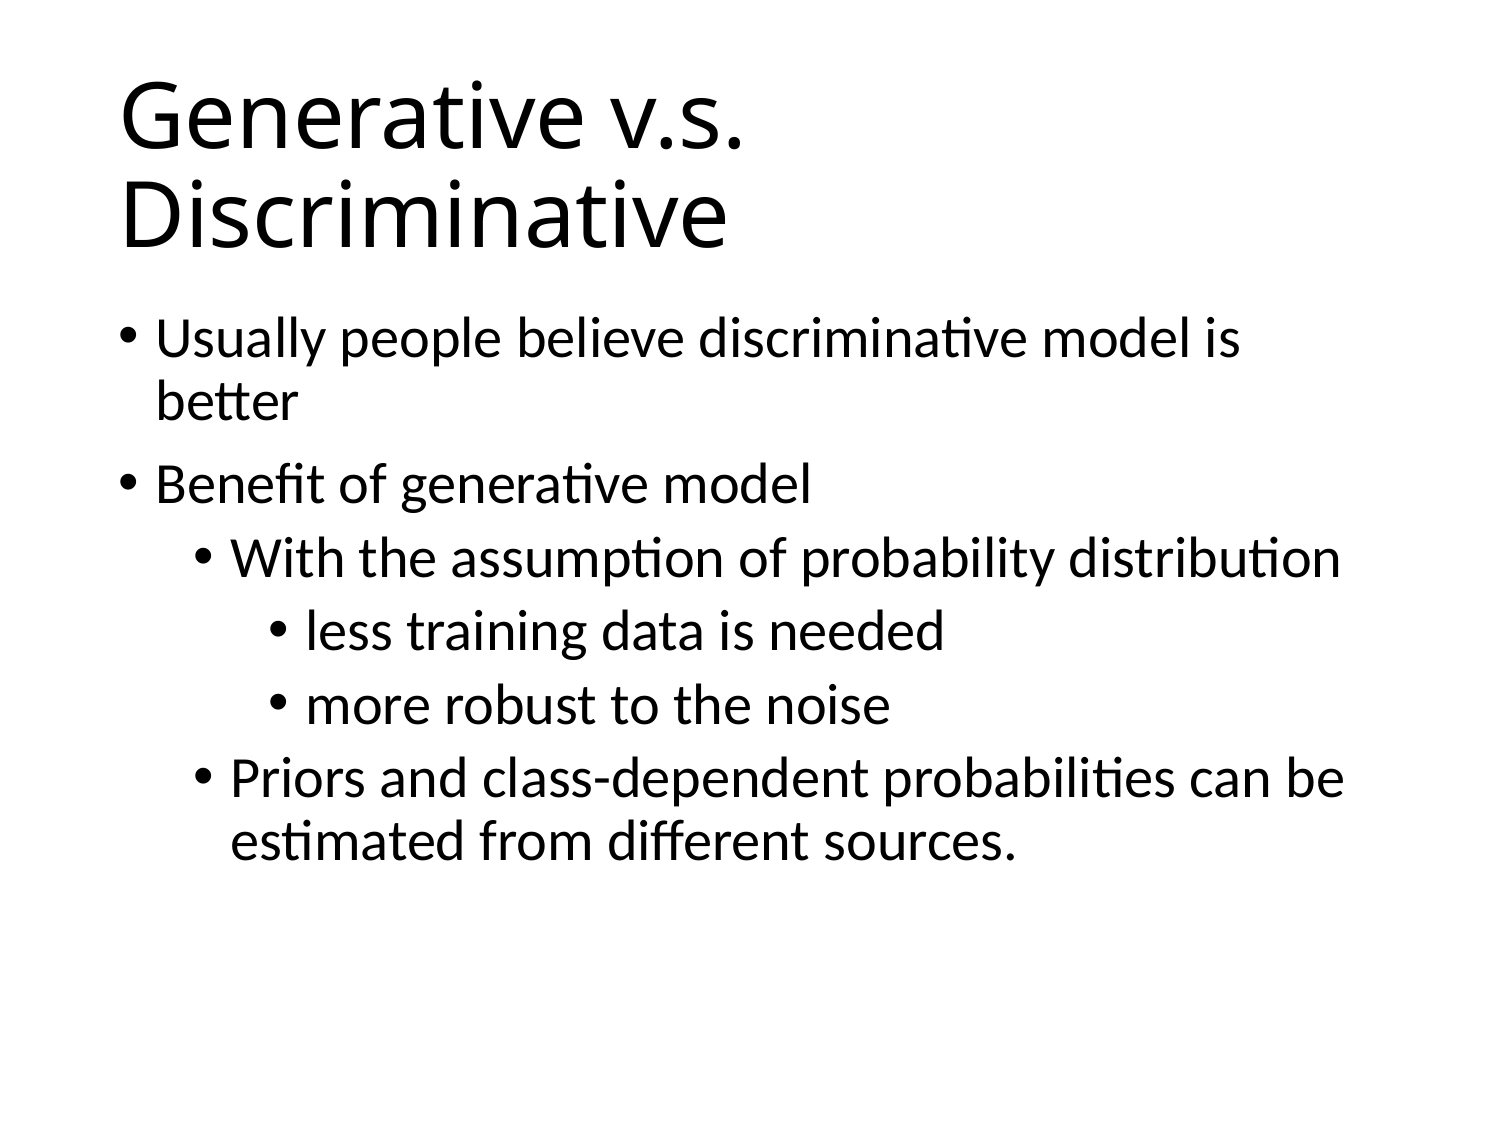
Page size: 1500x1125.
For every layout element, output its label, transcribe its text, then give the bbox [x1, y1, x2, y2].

title Generative v.s. Discriminative [103, 59, 1397, 278]
list Usually people believe discriminative model is better Benefit of generative model With the assumption of probability distribution less training data is needed more robust to the noise Priors and class-dependent probabilities can be estimated from different sources. [103, 299, 1397, 1014]
